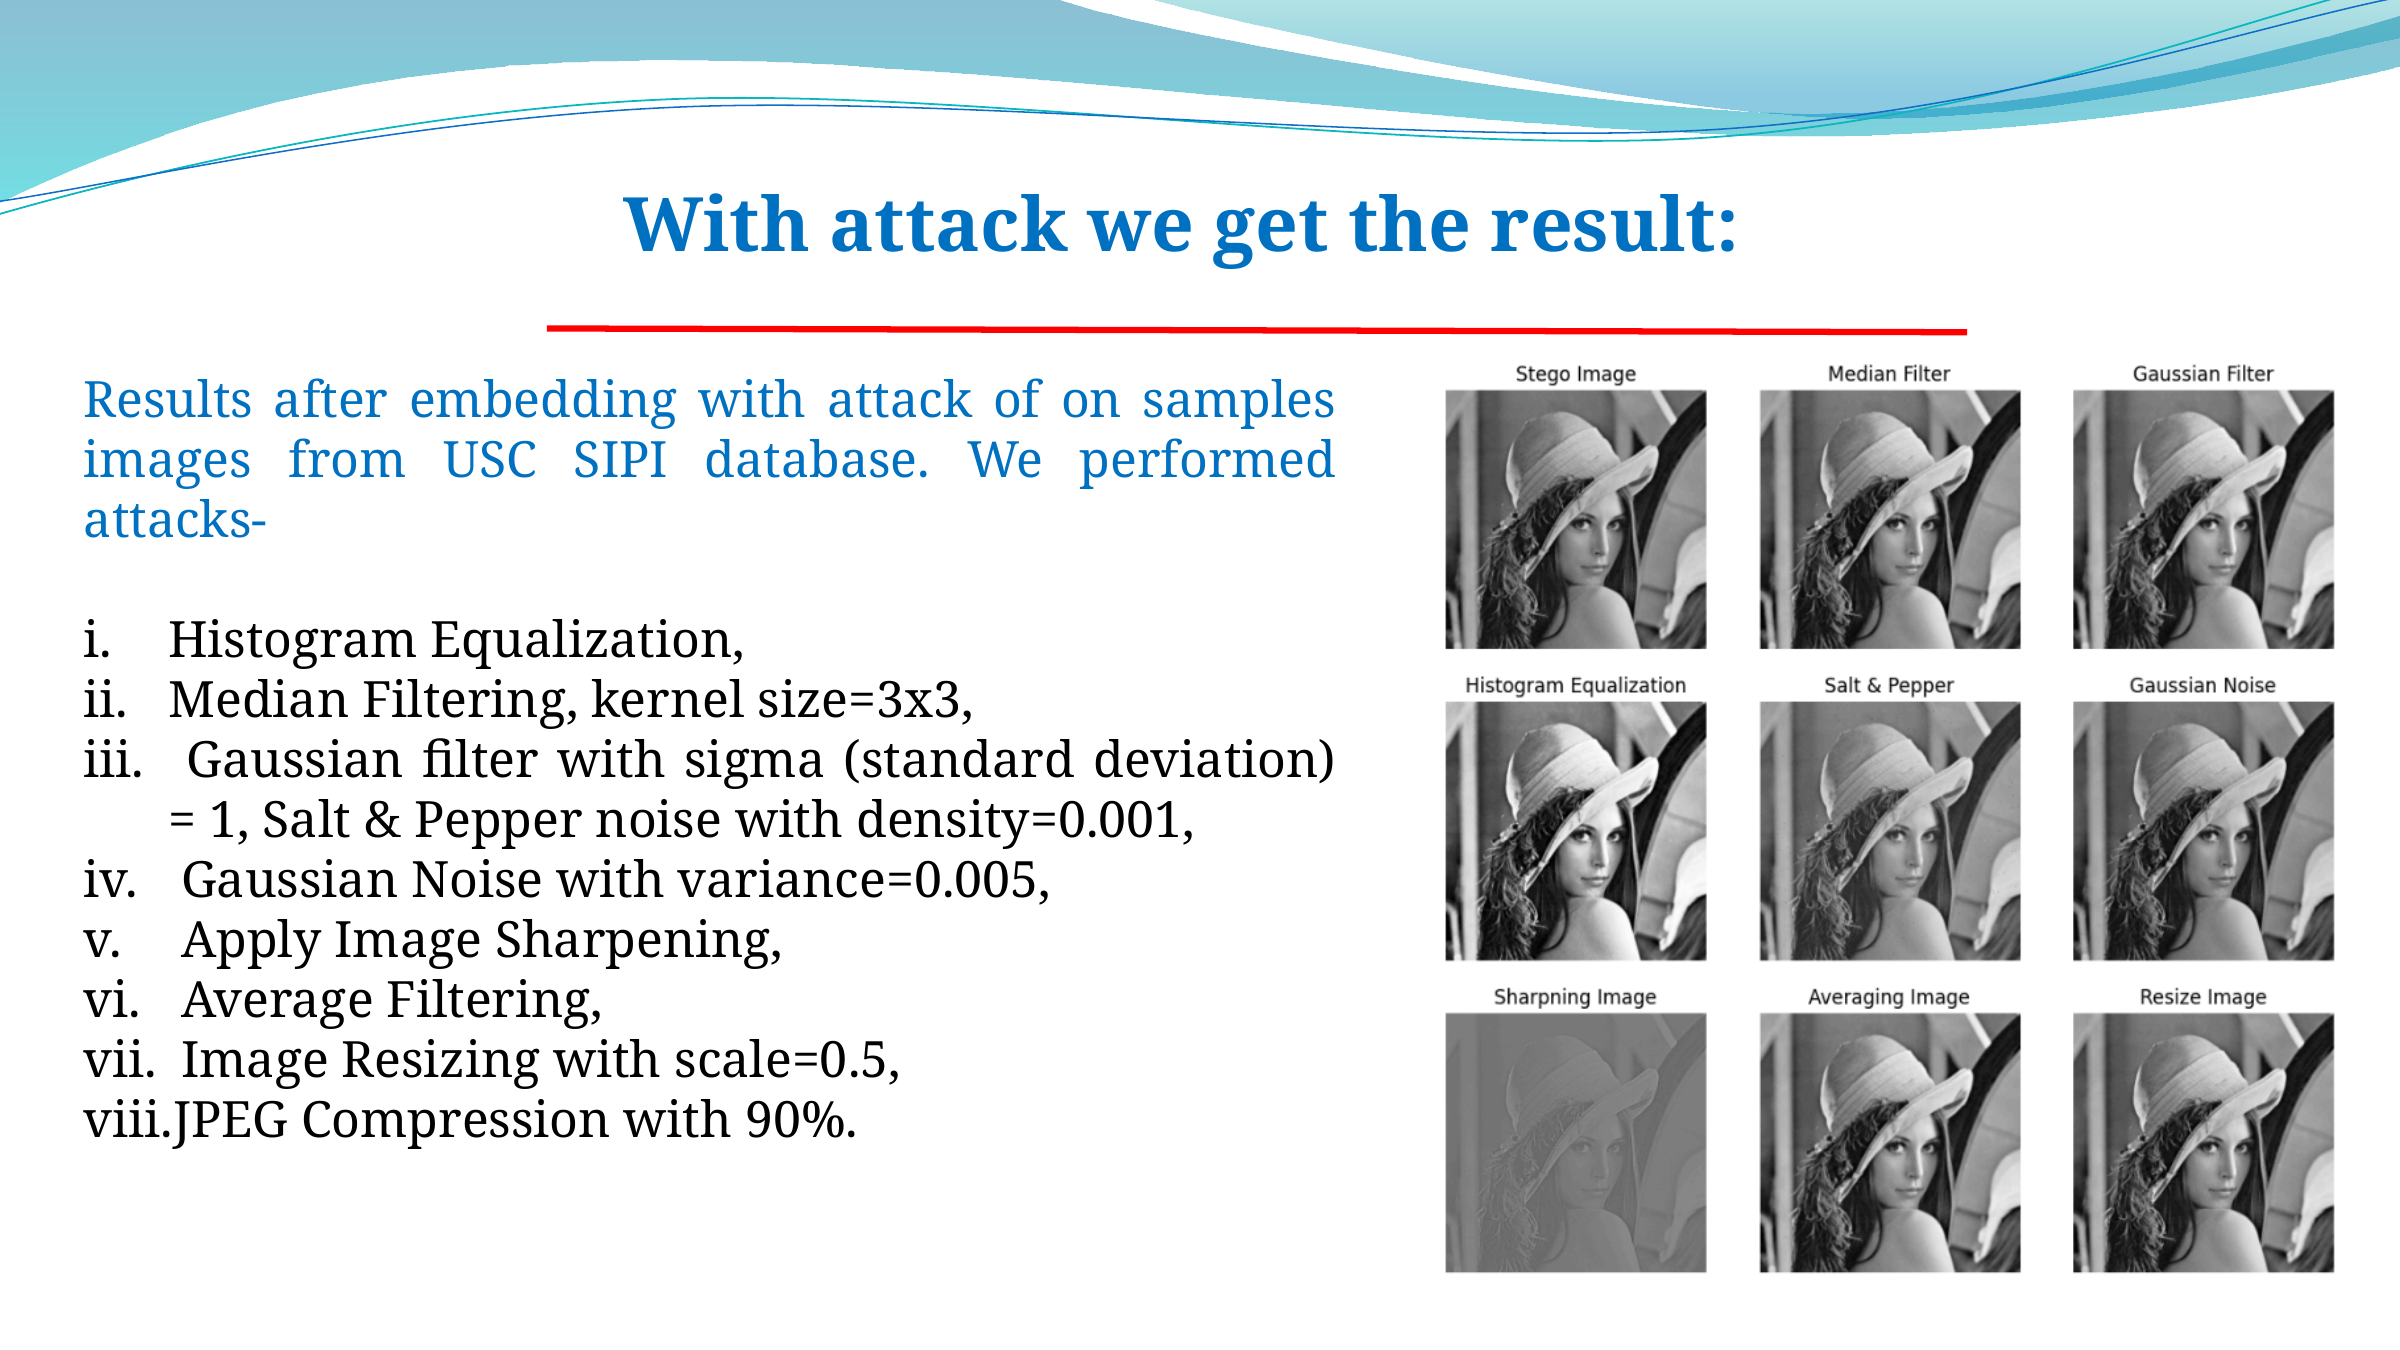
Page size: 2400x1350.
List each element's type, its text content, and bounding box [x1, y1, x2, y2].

picture [1401, 346, 2374, 1308]
text_box With attack we get the result: [608, 169, 1755, 275]
text_box Results after embedding with attack of on samples images from USC SIPI database. We performed attacks- Histogram Equalization, Median Filtering, kernel size=3x3, Gaussian filter with sigma (standard deviation) = 1, Salt & Pepper noise with density=0.001, Gaussian Noise with variance=0.005, Apply Image Sharpening, Average Filtering, Image Resizing with scale=0.5, JPEG Compression with 90%. [69, 359, 1352, 1155]
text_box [546, 328, 1968, 333]
